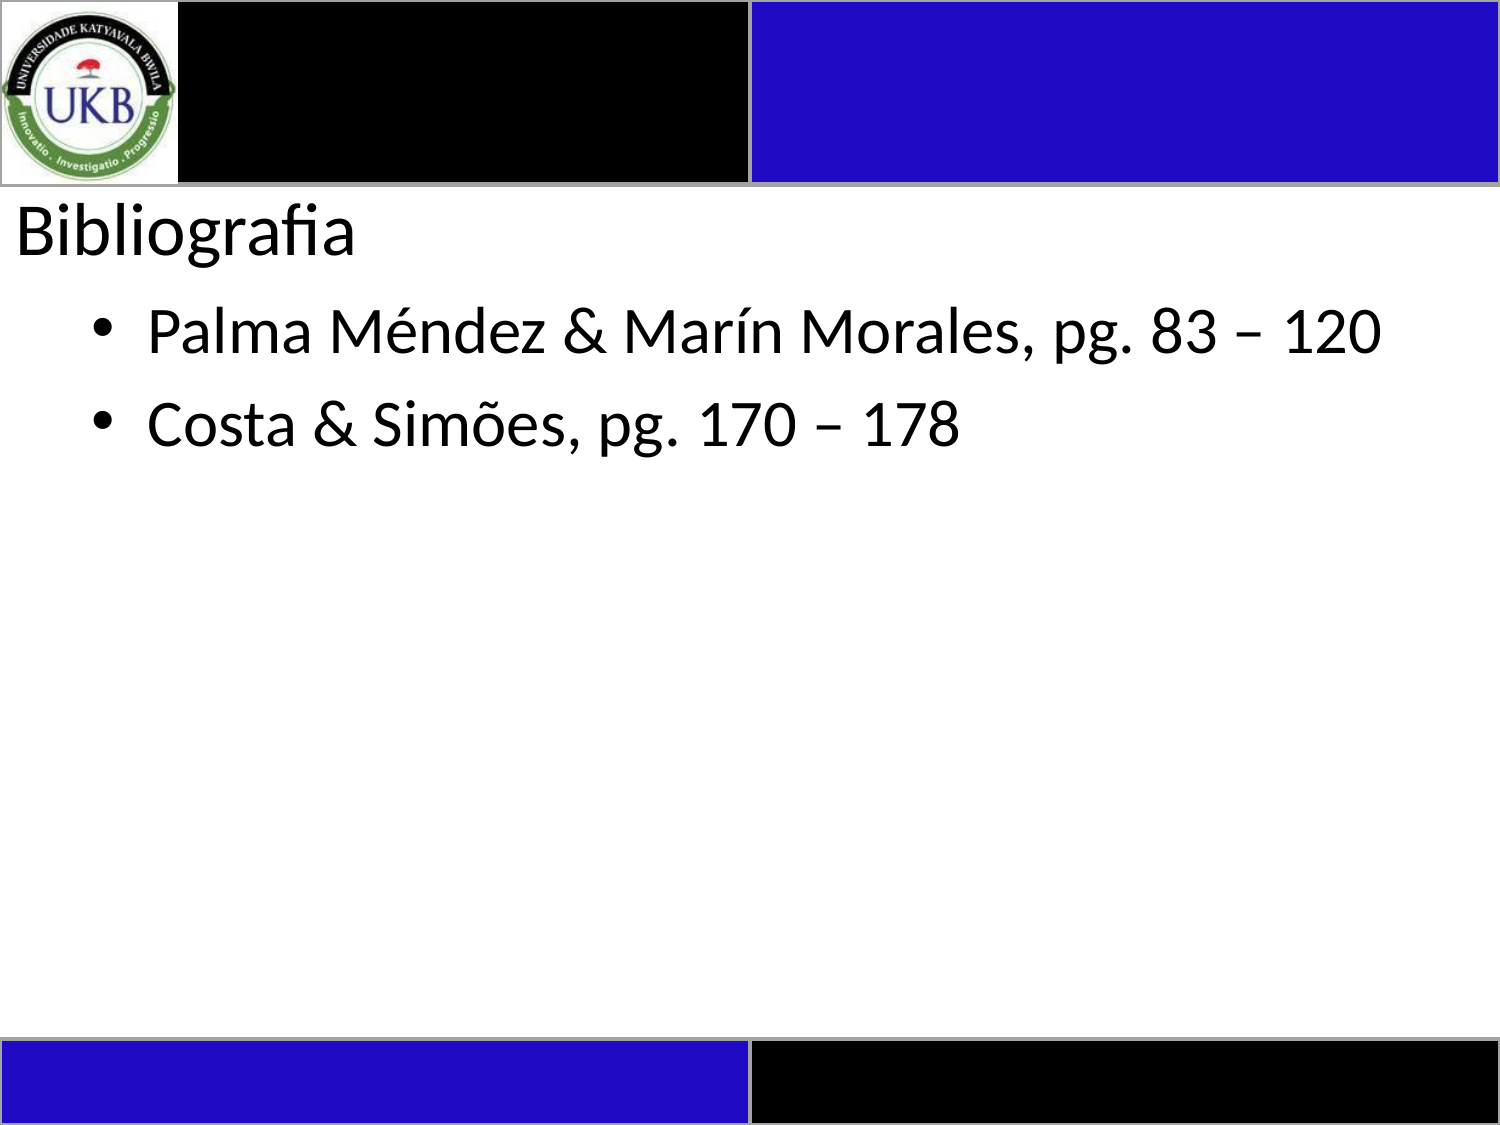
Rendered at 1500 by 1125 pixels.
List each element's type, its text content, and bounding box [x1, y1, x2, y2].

list Palma Méndez & Marín Morales, pg. 83 – 120 Costa & Simões, pg. 170 – 178 [76, 278, 1427, 923]
picture [2, 2, 178, 184]
title Bibliografia [0, 184, 1500, 268]
